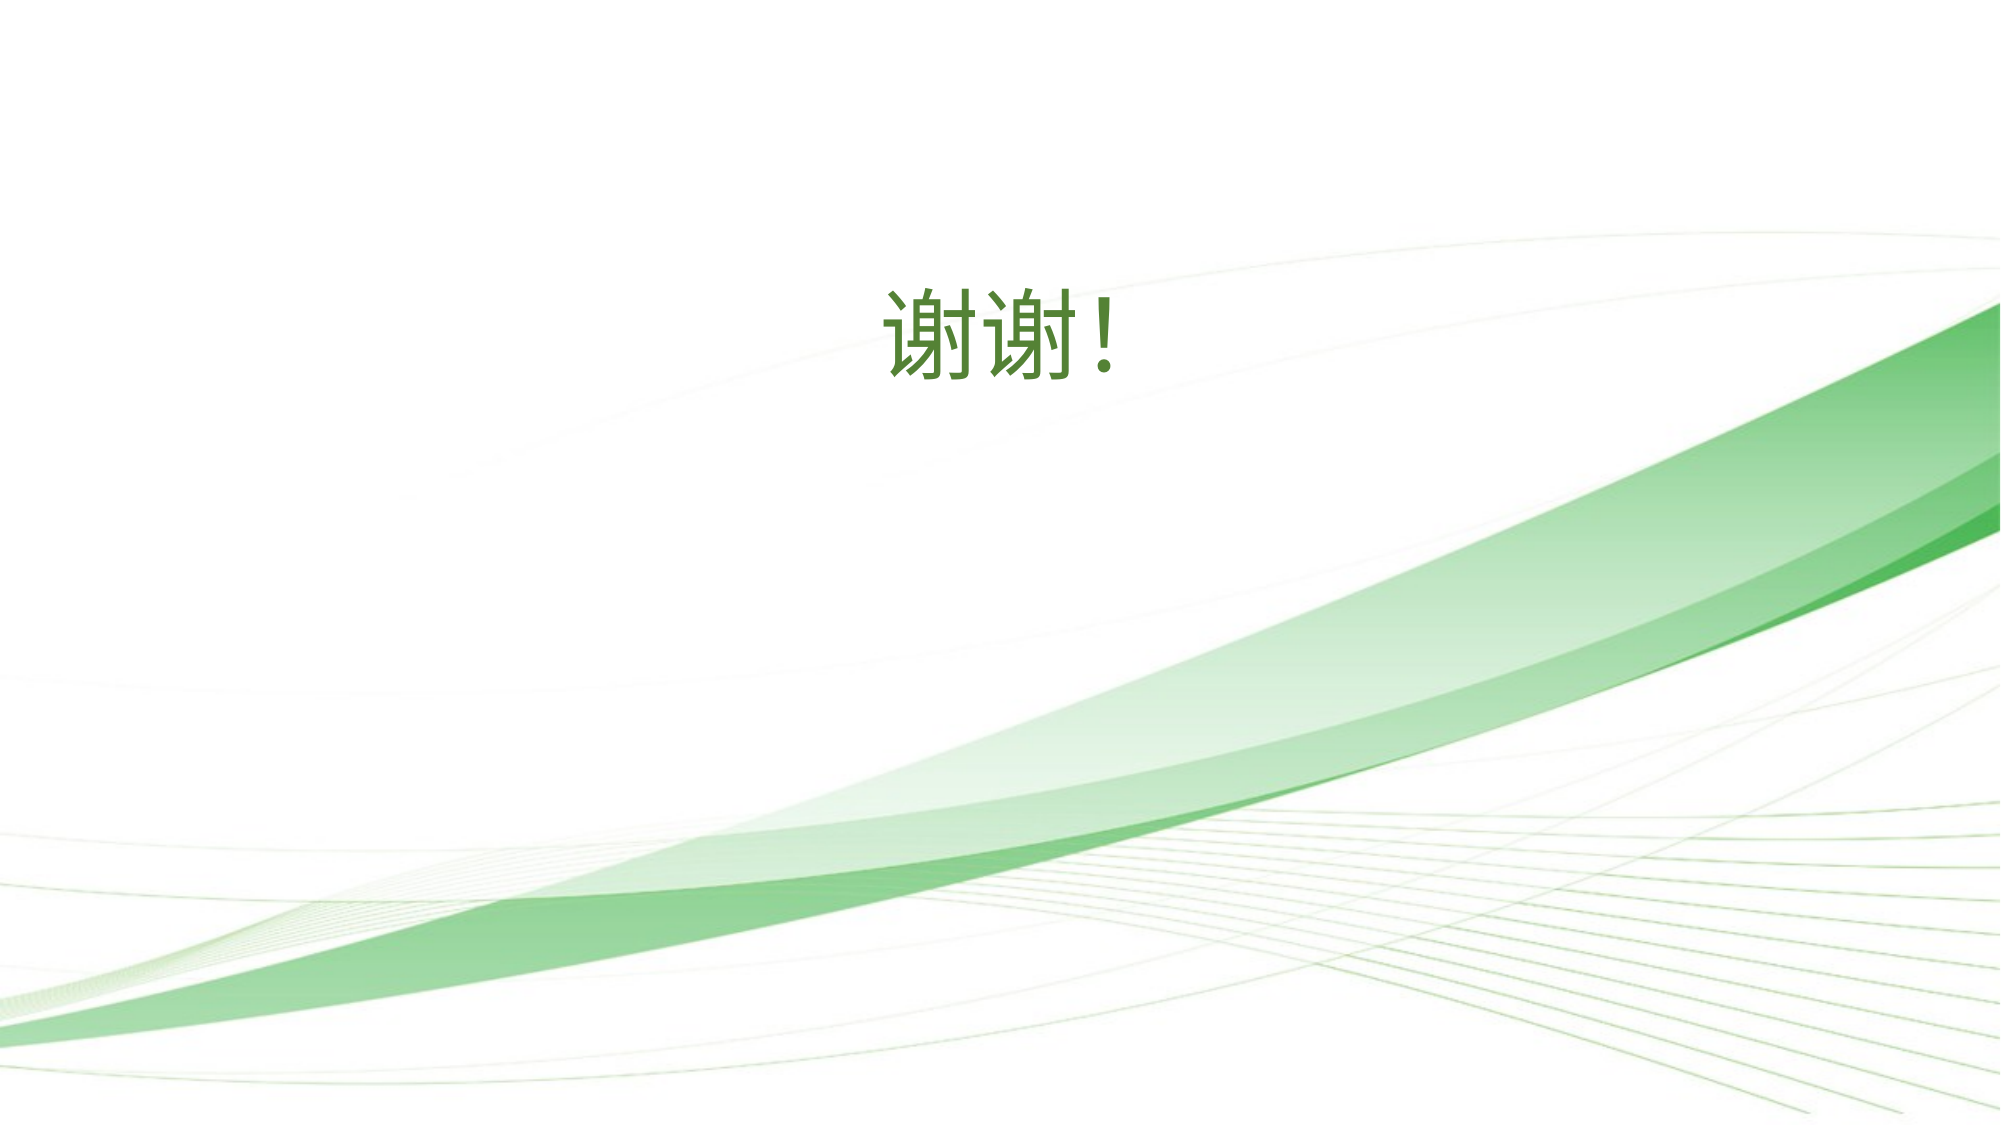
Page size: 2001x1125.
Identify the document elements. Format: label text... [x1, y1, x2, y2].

picture [0, 0, 2001, 1125]
text_box 谢谢！ [243, 265, 1816, 401]
